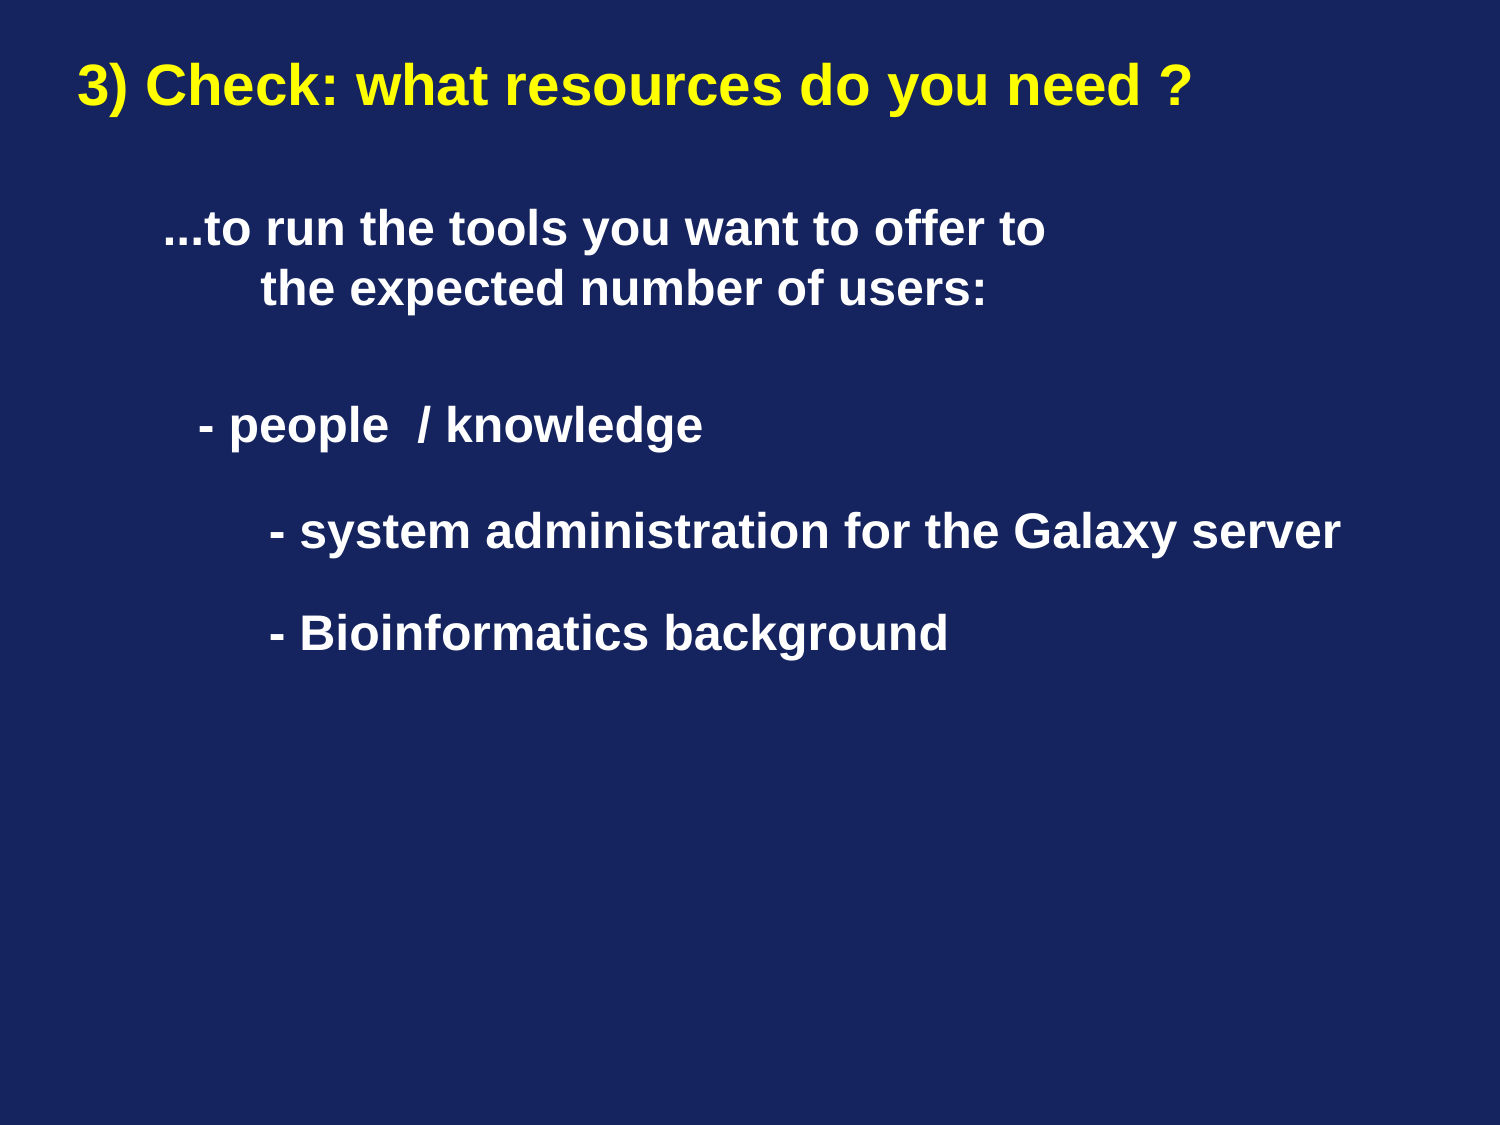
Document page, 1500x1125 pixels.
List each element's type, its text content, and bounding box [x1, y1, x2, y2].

text_box 3) Check: what resources do you need ? [62, 39, 1424, 125]
text_box - people / knowledge [182, 384, 1056, 460]
text_box - Bioinformatics background [253, 593, 1388, 668]
text_box - system administration for the Galaxy server [253, 491, 1388, 567]
text_box ...to run the tools you want to offer to the expected number of users: [147, 188, 1353, 323]
